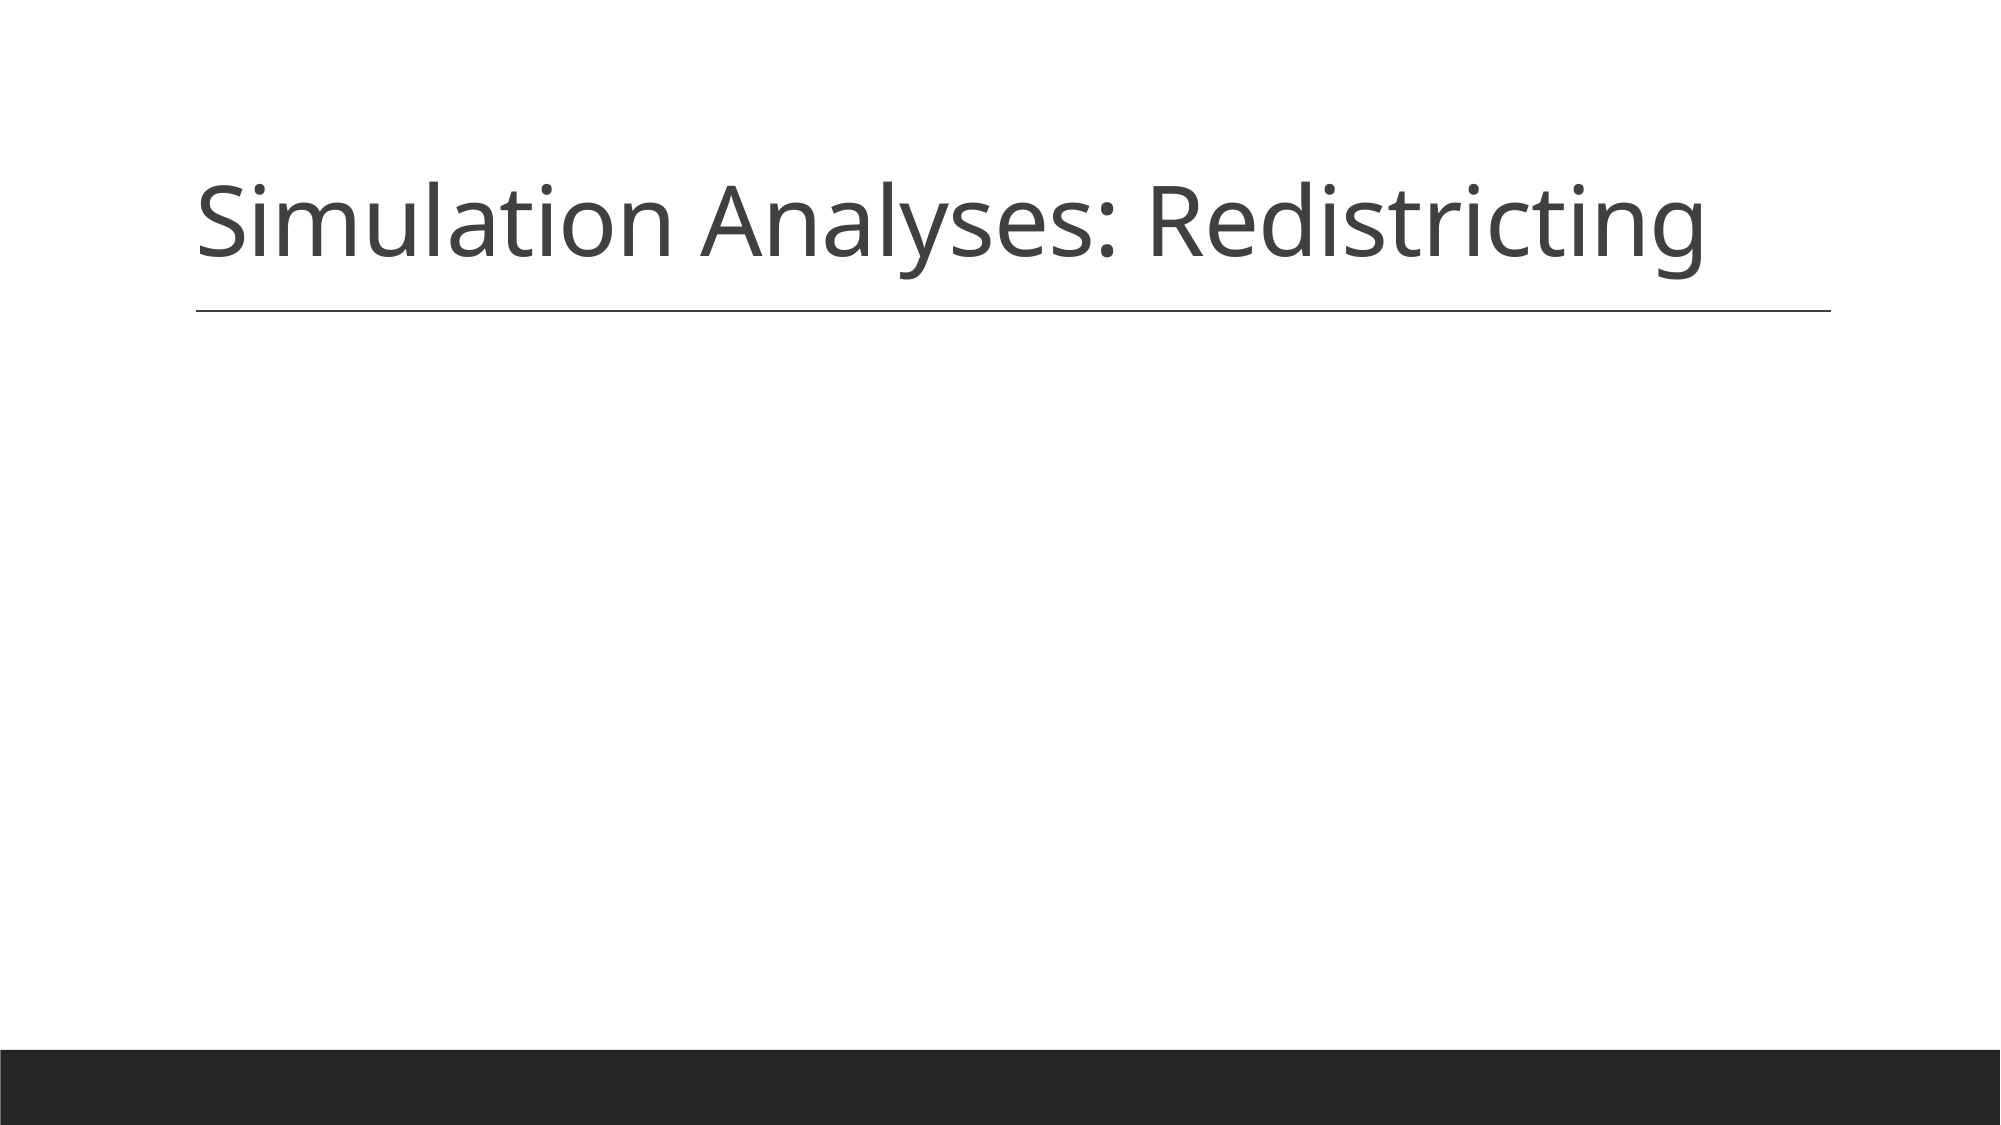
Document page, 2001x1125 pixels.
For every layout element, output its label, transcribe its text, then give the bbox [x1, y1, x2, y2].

title Simulation Analyses: Redistricting [180, 47, 1830, 285]
